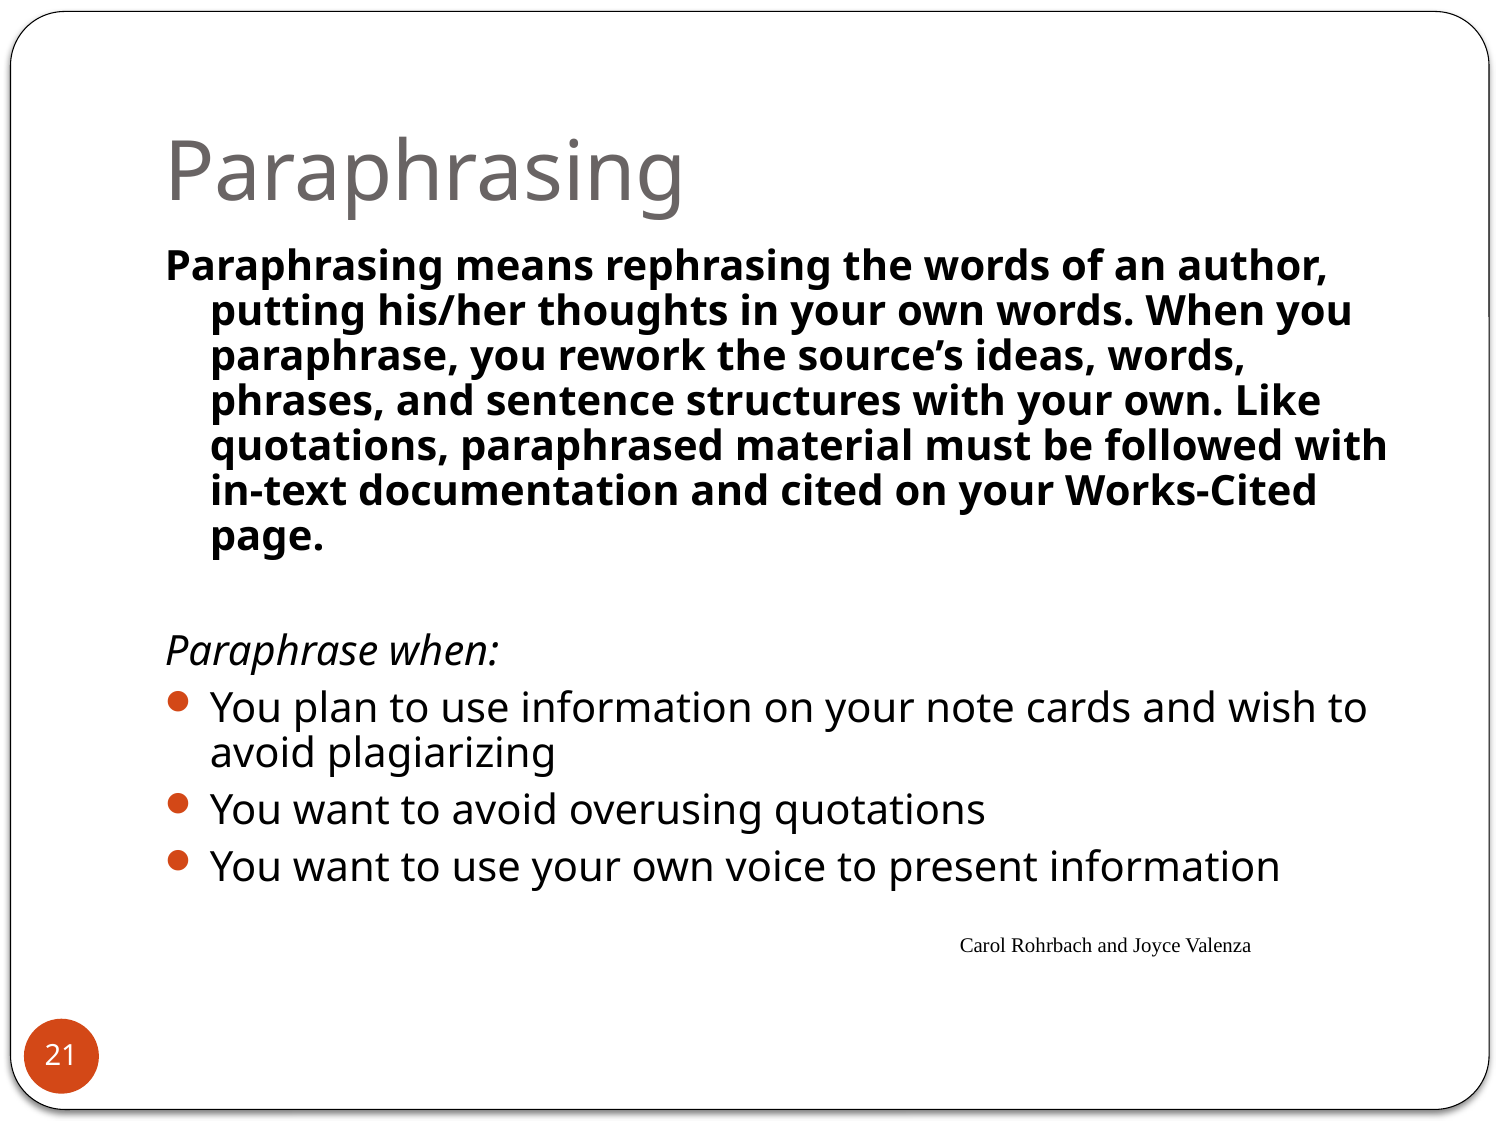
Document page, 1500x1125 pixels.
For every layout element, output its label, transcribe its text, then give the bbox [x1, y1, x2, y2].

list Paraphrasing means rephrasing the words of an author, putting his/her thoughts in your own words. When you paraphrase, you rework the source’s ideas, words, phrases, and sentence structures with your own. Like quotations, paraphrased material must be followed with in-text documentation and cited on your Works-Cited page. Paraphrase when: You plan to use information on your note cards and wish to avoid plagiarizing You want to avoid overusing quotations You want to use your own voice to present information Carol Rohrbach and Joyce Valenza [150, 237, 1425, 988]
title Paraphrasing [150, 45, 1425, 233]
slide_number 21 [23, 1018, 99, 1094]
